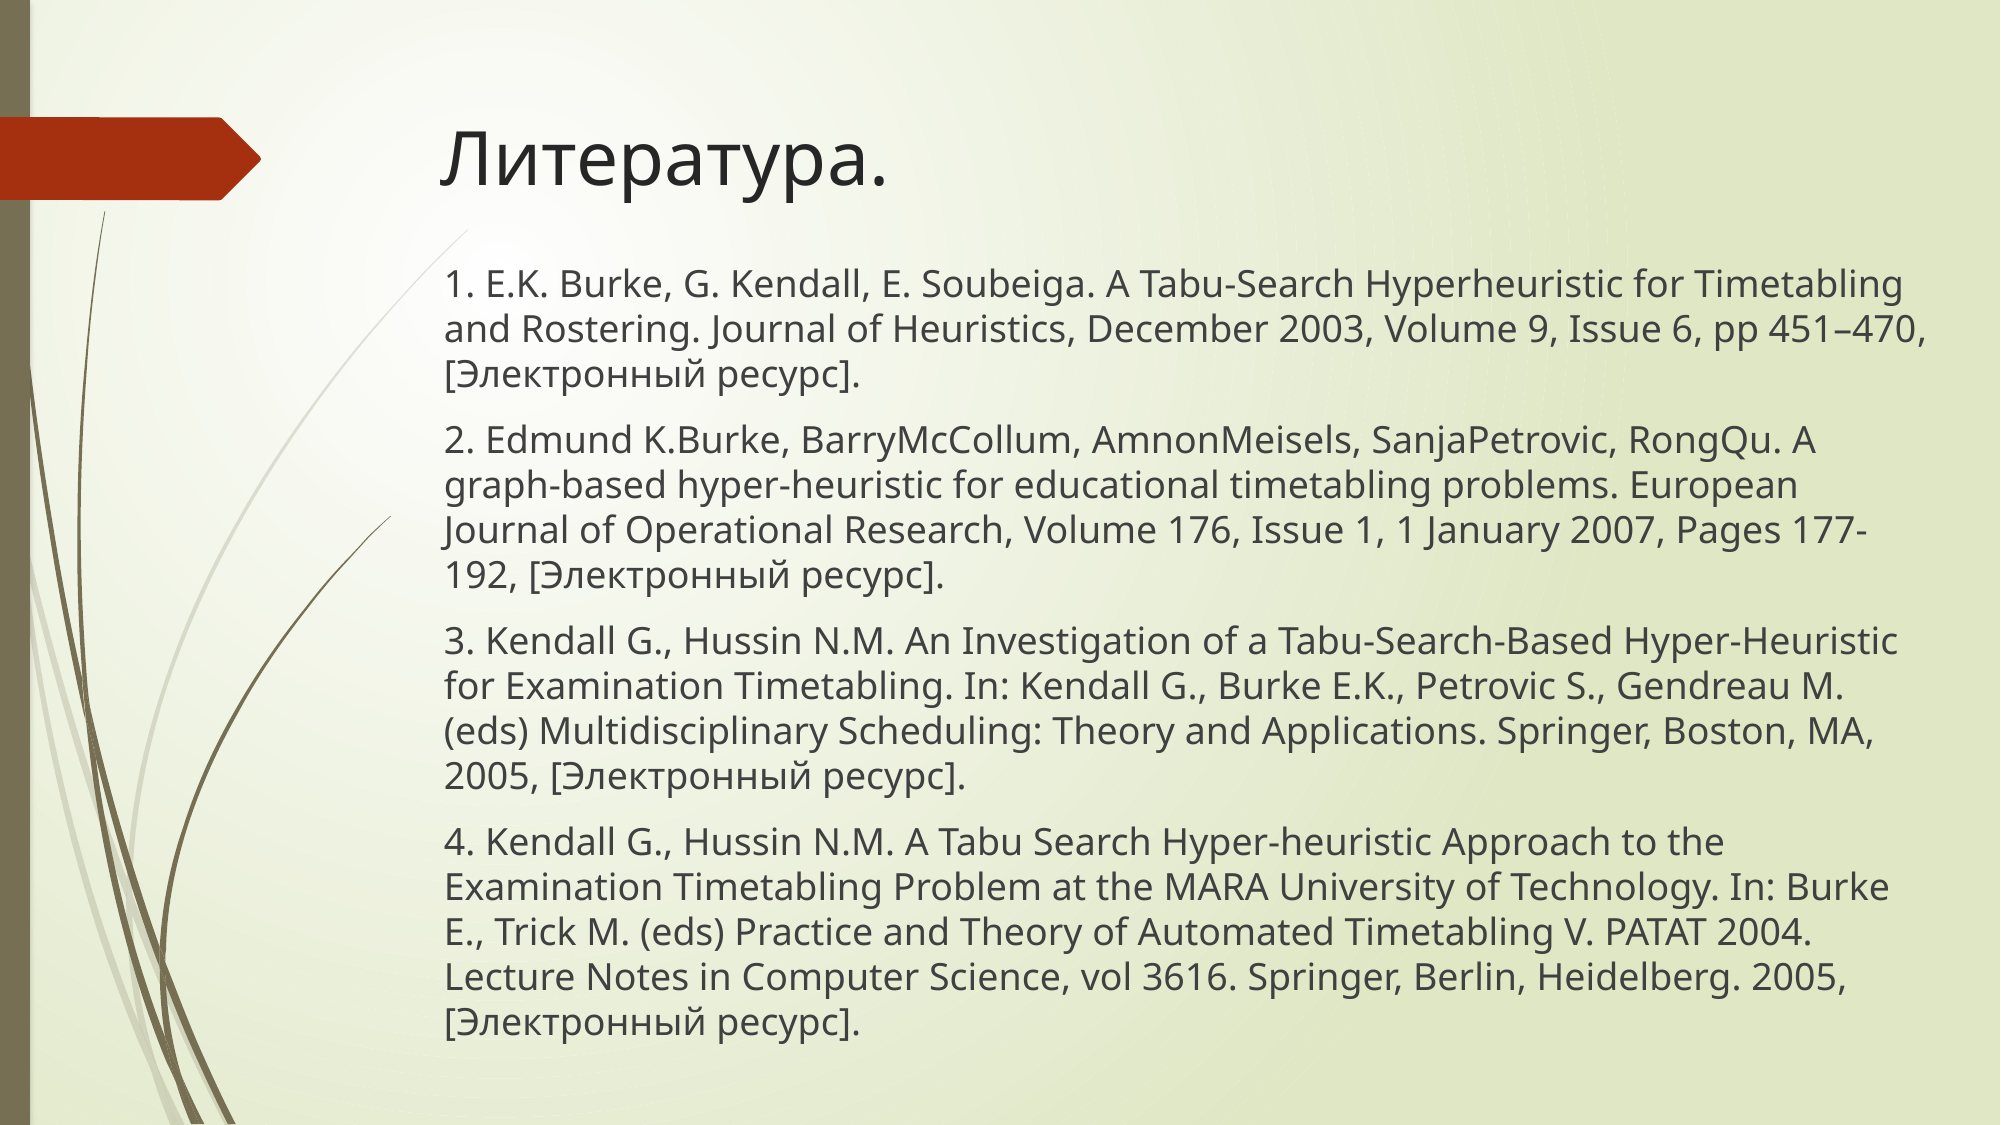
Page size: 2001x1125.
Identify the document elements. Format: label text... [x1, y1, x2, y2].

title Литература. [425, 102, 1888, 231]
list 1. E.K. Burke, G. Kendall, E. Soubeiga. A Tabu-Search Hyperheuristic for Timetabling and Rostering. Journal of Heuristics, December 2003, Volume 9, Issue 6, pp 451–470, [Электронный ресурс]. 2. Edmund K.Burke, BarryMcCollum, AmnonMeisels, SanjaPetrovic, RongQu. A graph-based hyper-heuristic for educational timetabling problems. European Journal of Operational Research, Volume 176, Issue 1, 1 January 2007, Pages 177-192, [Электронный ресурс]. 3. Kendall G., Hussin N.M. An Investigation of a Tabu-Search-Based Hyper-Heuristic for Examination Timetabling. In: Kendall G., Burke E.K., Petrovic S., Gendreau M. (eds) Multidisciplinary Scheduling: Theory and Applications. Springer, Boston, MA, 2005, [Электронный ресурс]. 4. Kendall G., Hussin N.M. A Tabu Search Hyper-heuristic Approach to the Examination Timetabling Problem at the MARA University of Technology. In: Burke E., Trick M. (eds) Practice and Theory of Automated Timetabling V. PATAT 2004. Lecture Notes in Computer Science, vol 3616. Springer, Berlin, Heidelberg. 2005, [Электронный ресурс]. [428, 252, 1948, 1103]
